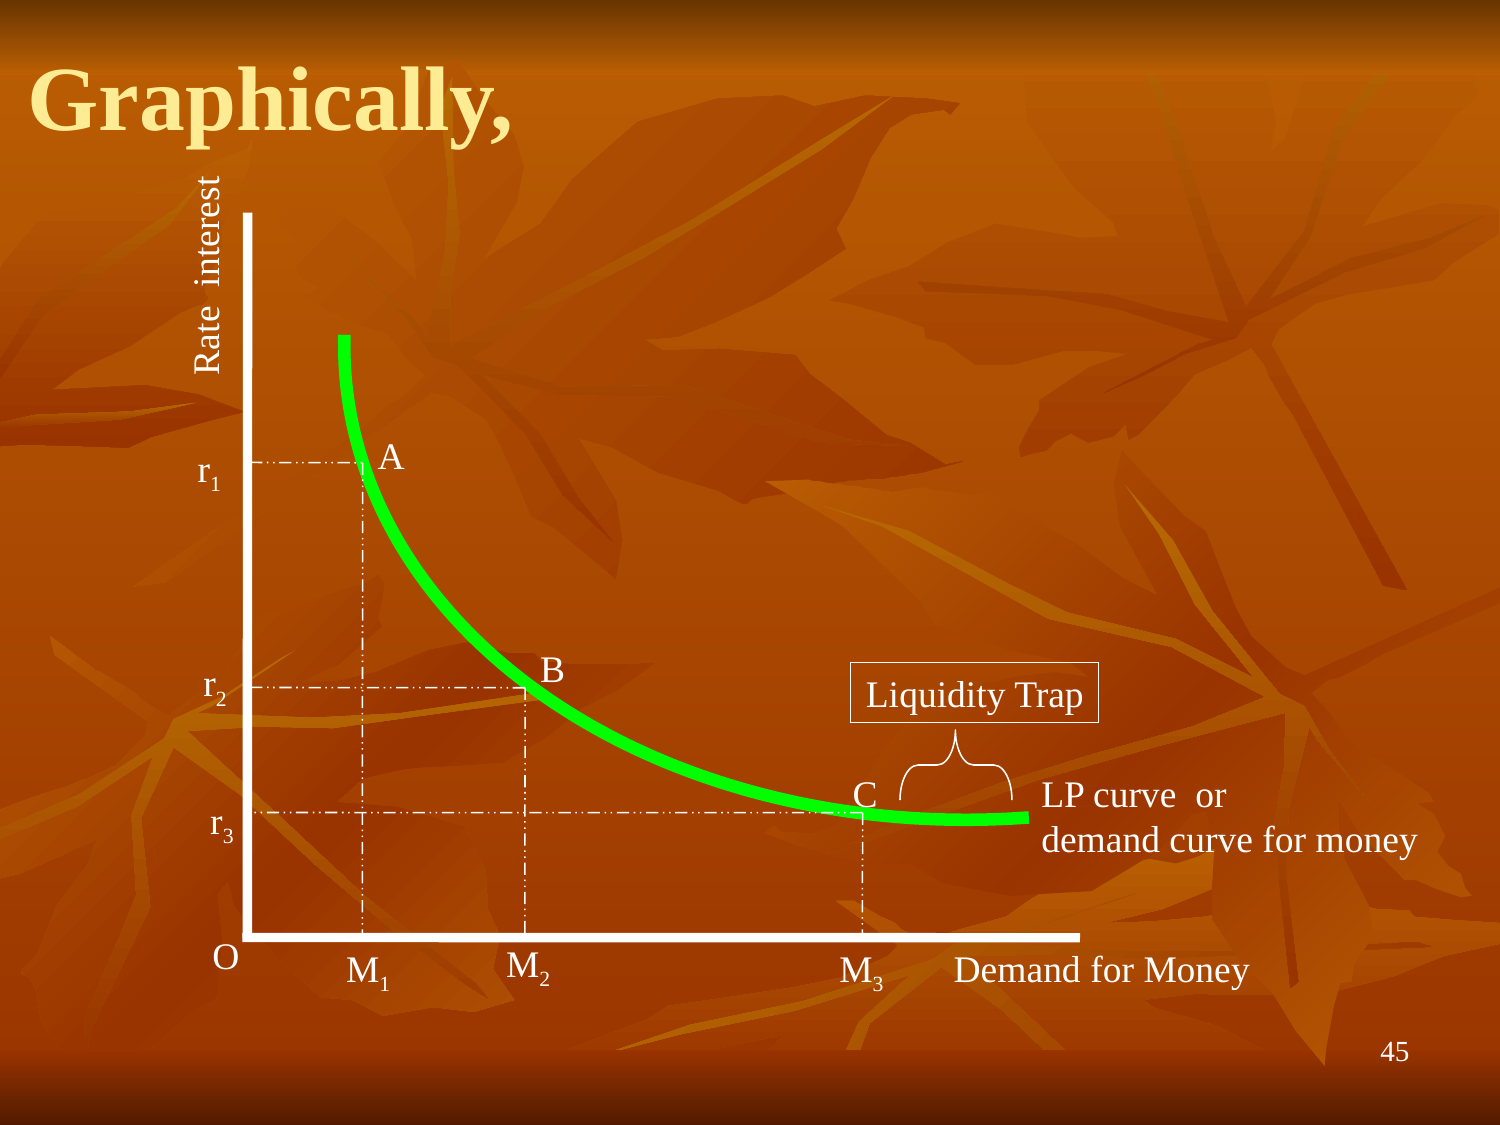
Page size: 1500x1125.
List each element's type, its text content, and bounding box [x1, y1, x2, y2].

text_box Liquidity Trap [850, 662, 1099, 723]
text_box C [837, 762, 893, 823]
text_box A [362, 424, 420, 485]
text_box LP curve or demand curve for money [1026, 762, 1434, 868]
text_box r1 [183, 437, 237, 504]
slide_number 45 [1074, 1024, 1426, 1101]
text_box Rate interest [174, 174, 250, 390]
text_box r2 [188, 651, 242, 698]
text_box [344, 328, 1026, 820]
text_box [900, 729, 1012, 801]
text_box O [197, 924, 255, 985]
text_box M3 [824, 947, 899, 1004]
text_box M1 [331, 947, 406, 1004]
text_box r2 [188, 710, 242, 718]
text_box r3 [195, 789, 249, 856]
text_box Demand for Money [938, 937, 1265, 998]
text_box B [525, 637, 581, 698]
title Graphically, [12, 0, 1363, 188]
text_box M2 [491, 947, 566, 999]
